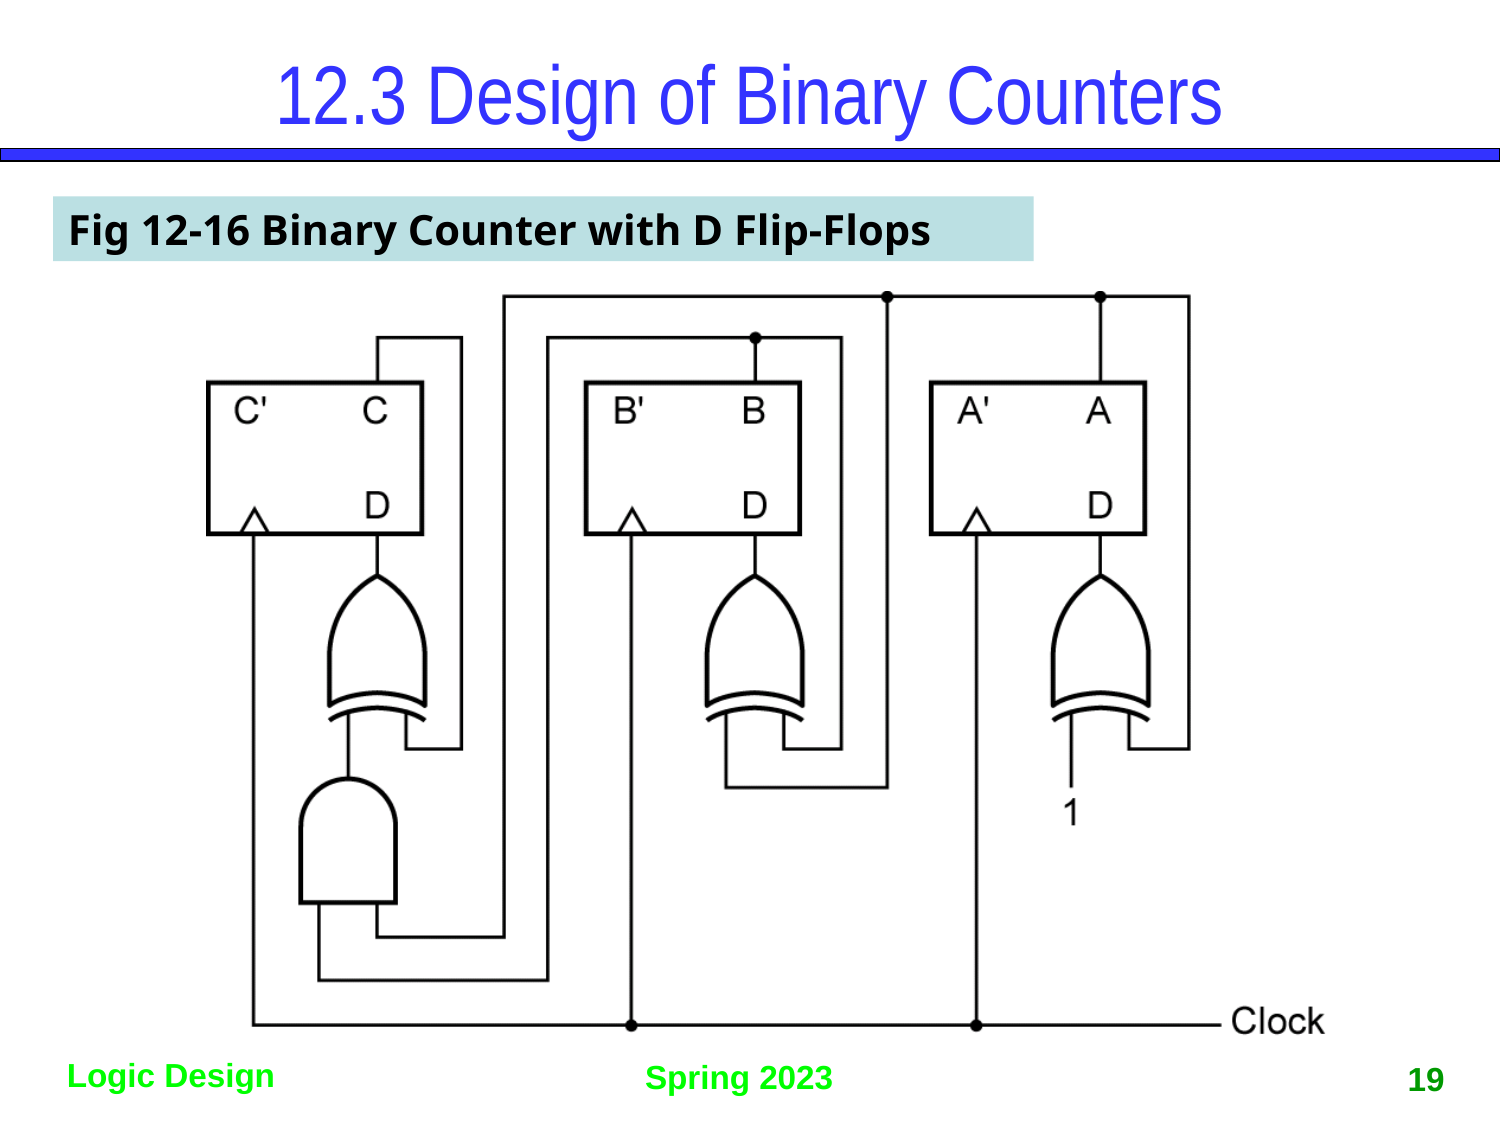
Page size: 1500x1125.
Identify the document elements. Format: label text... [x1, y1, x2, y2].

title 12.3 Design of Binary Counters [75, 45, 1425, 138]
picture [206, 291, 1326, 1048]
text_box Fig 12-16 Binary Counter with D Flip-Flops [53, 196, 1034, 262]
slide_number 19 [1369, 1034, 1483, 1107]
